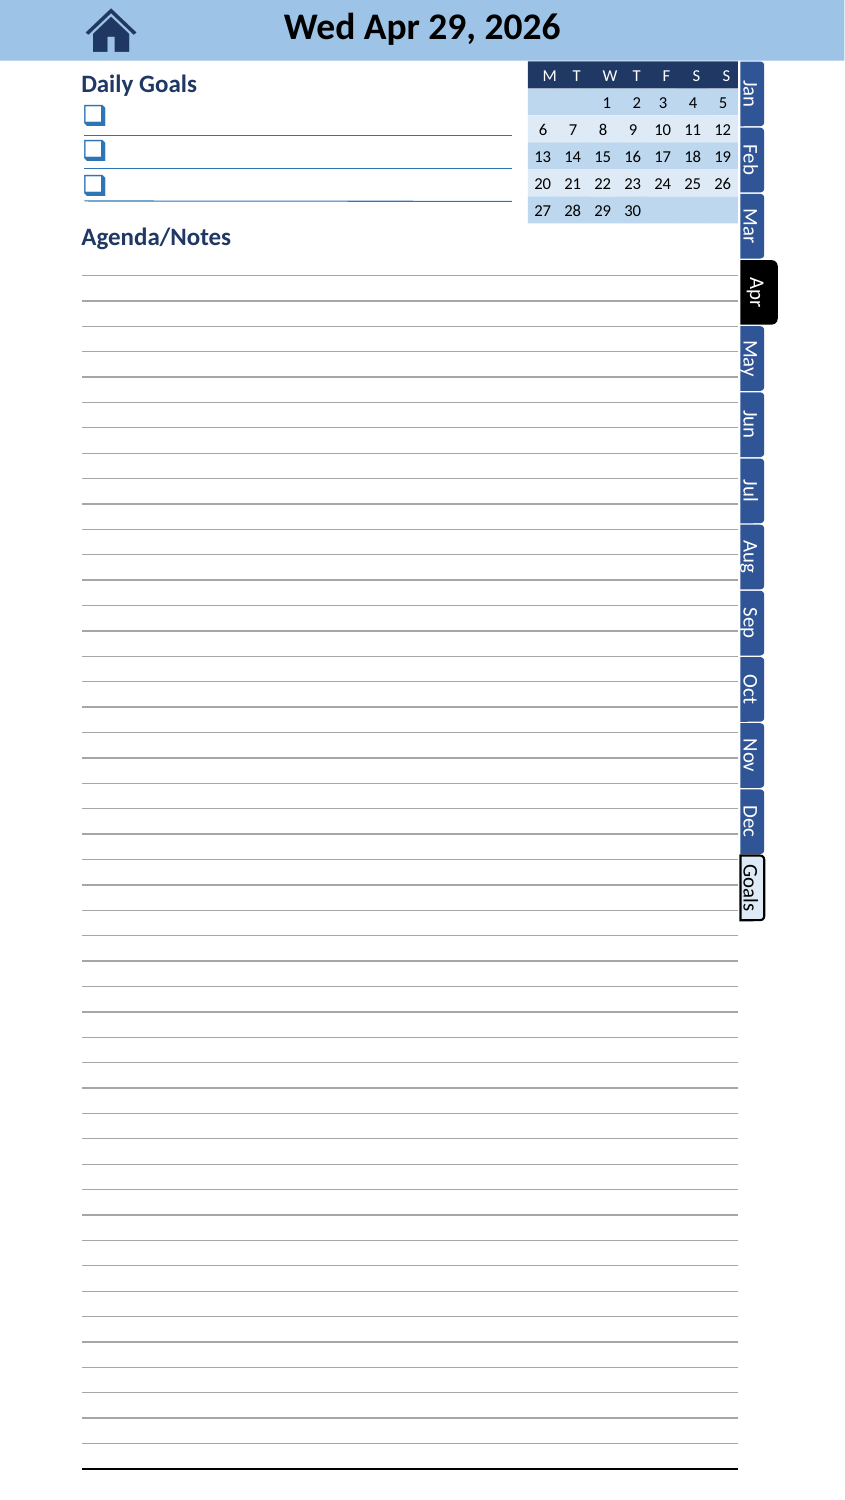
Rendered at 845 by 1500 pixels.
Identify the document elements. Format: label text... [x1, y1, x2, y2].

list Wed Apr 29, 2026 [190, 0, 655, 61]
picture [82, 1, 140, 59]
